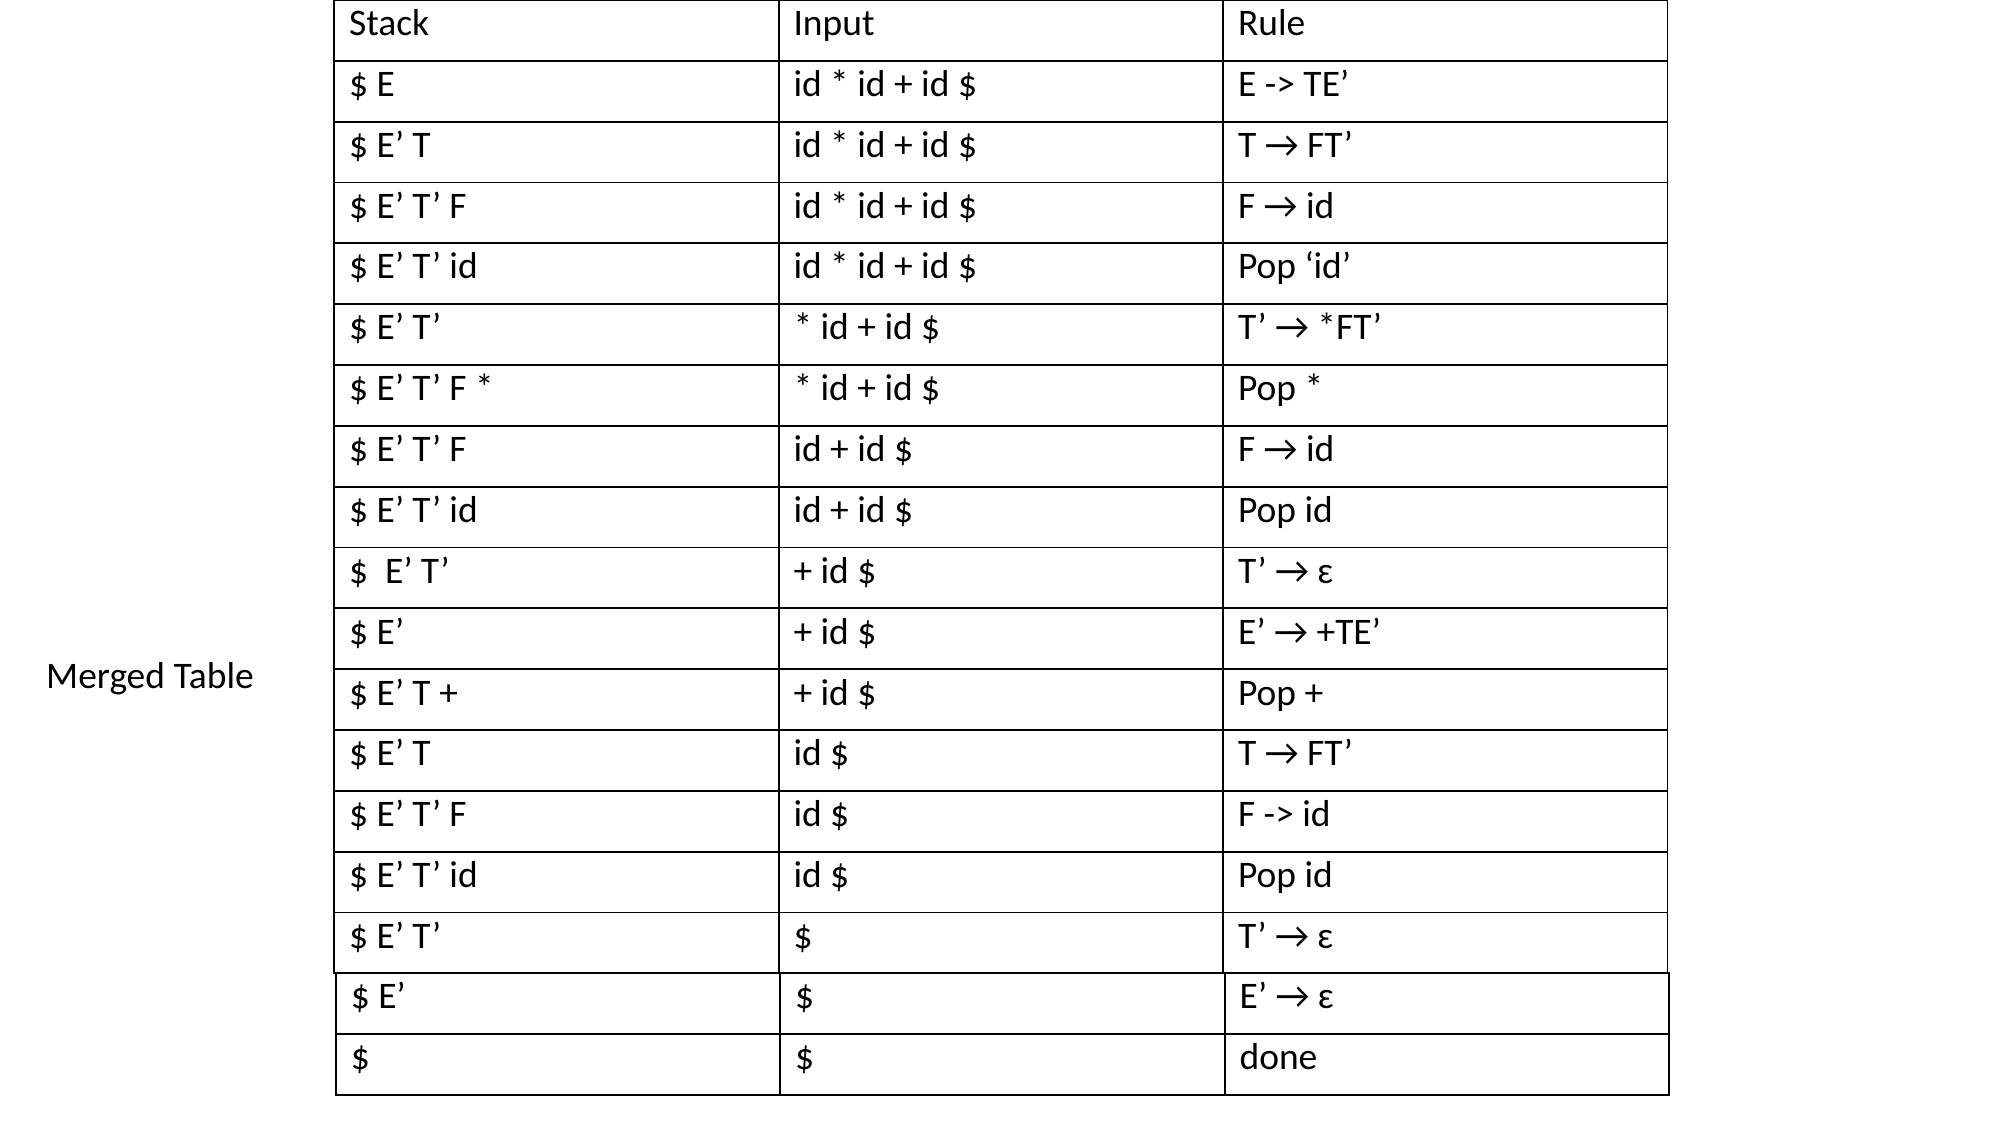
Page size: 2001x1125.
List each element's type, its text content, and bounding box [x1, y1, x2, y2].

table_cell F → id [1224, 183, 1667, 242]
text_box Merged Table [31, 644, 269, 704]
table_cell $ E’ T’ F * [335, 366, 778, 425]
table_cell id * id + id $ [780, 62, 1222, 121]
table_cell $ E’ T’ [335, 913, 778, 972]
table_cell $ [337, 1035, 779, 1094]
table_cell $ E’ T [335, 731, 778, 790]
table_cell T’ → ɛ [1224, 548, 1667, 607]
table_cell T → FT’ [1224, 123, 1667, 182]
table_cell id $ [780, 792, 1222, 851]
table_cell id * id + id $ [780, 183, 1222, 242]
table_cell $ E’ T’ F [335, 792, 778, 851]
table_cell $ E’ T’ F [335, 183, 778, 242]
table_cell Pop + [1224, 670, 1667, 729]
table_cell $ E’ T’ id [335, 244, 778, 303]
table_cell id $ [780, 853, 1222, 912]
table_cell F → id [1224, 427, 1667, 486]
table_cell Pop id [1224, 853, 1667, 912]
table_cell $ E [335, 62, 778, 121]
table_cell id $ [780, 731, 1222, 790]
table_cell + id $ [780, 609, 1222, 668]
table_cell T’ → ɛ [1224, 913, 1667, 972]
table_cell T → FT’ [1224, 731, 1667, 790]
table_header Pop id [1224, 488, 1667, 547]
table_cell $ E’ T’ [335, 305, 778, 364]
table_cell id + id $ [780, 427, 1222, 486]
table_cell $ E’ T’ id [335, 853, 778, 912]
table_cell $ E’ T’ F [335, 427, 778, 486]
table_cell $ [780, 913, 1222, 972]
table_cell $ E’ T’ [335, 548, 778, 607]
table_header $ E’ [337, 974, 779, 1033]
table_header Stack [335, 1, 778, 60]
table_cell E’ → +TE’ [1224, 609, 1667, 668]
table_cell $ [781, 1035, 1224, 1094]
table_cell Pop ‘id’ [1224, 244, 1667, 303]
table_cell + id $ [780, 670, 1222, 729]
table_header id + id $ [780, 488, 1222, 547]
table_header Input [780, 1, 1222, 60]
table_cell T’ → *FT’ [1224, 305, 1667, 364]
table_cell $ E’ T [335, 123, 778, 182]
table_cell $ E’ [335, 609, 778, 668]
table_cell E -> TE’ [1224, 62, 1667, 121]
table_cell $ E’ T + [335, 670, 778, 729]
table_cell F -> id [1224, 792, 1667, 851]
table_header $ [781, 974, 1224, 1033]
table_header Rule [1224, 1, 1667, 60]
table_cell * id + id $ [780, 366, 1222, 425]
table_cell id * id + id $ [780, 244, 1222, 303]
table_header $ E’ T’ id [335, 488, 778, 547]
table_cell + id $ [780, 548, 1222, 607]
table_cell done [1226, 1035, 1668, 1094]
table_cell id * id + id $ [780, 123, 1222, 182]
table_cell Pop * [1224, 366, 1667, 425]
table_header E’ → ɛ [1226, 974, 1668, 1033]
table_cell * id + id $ [780, 305, 1222, 364]
